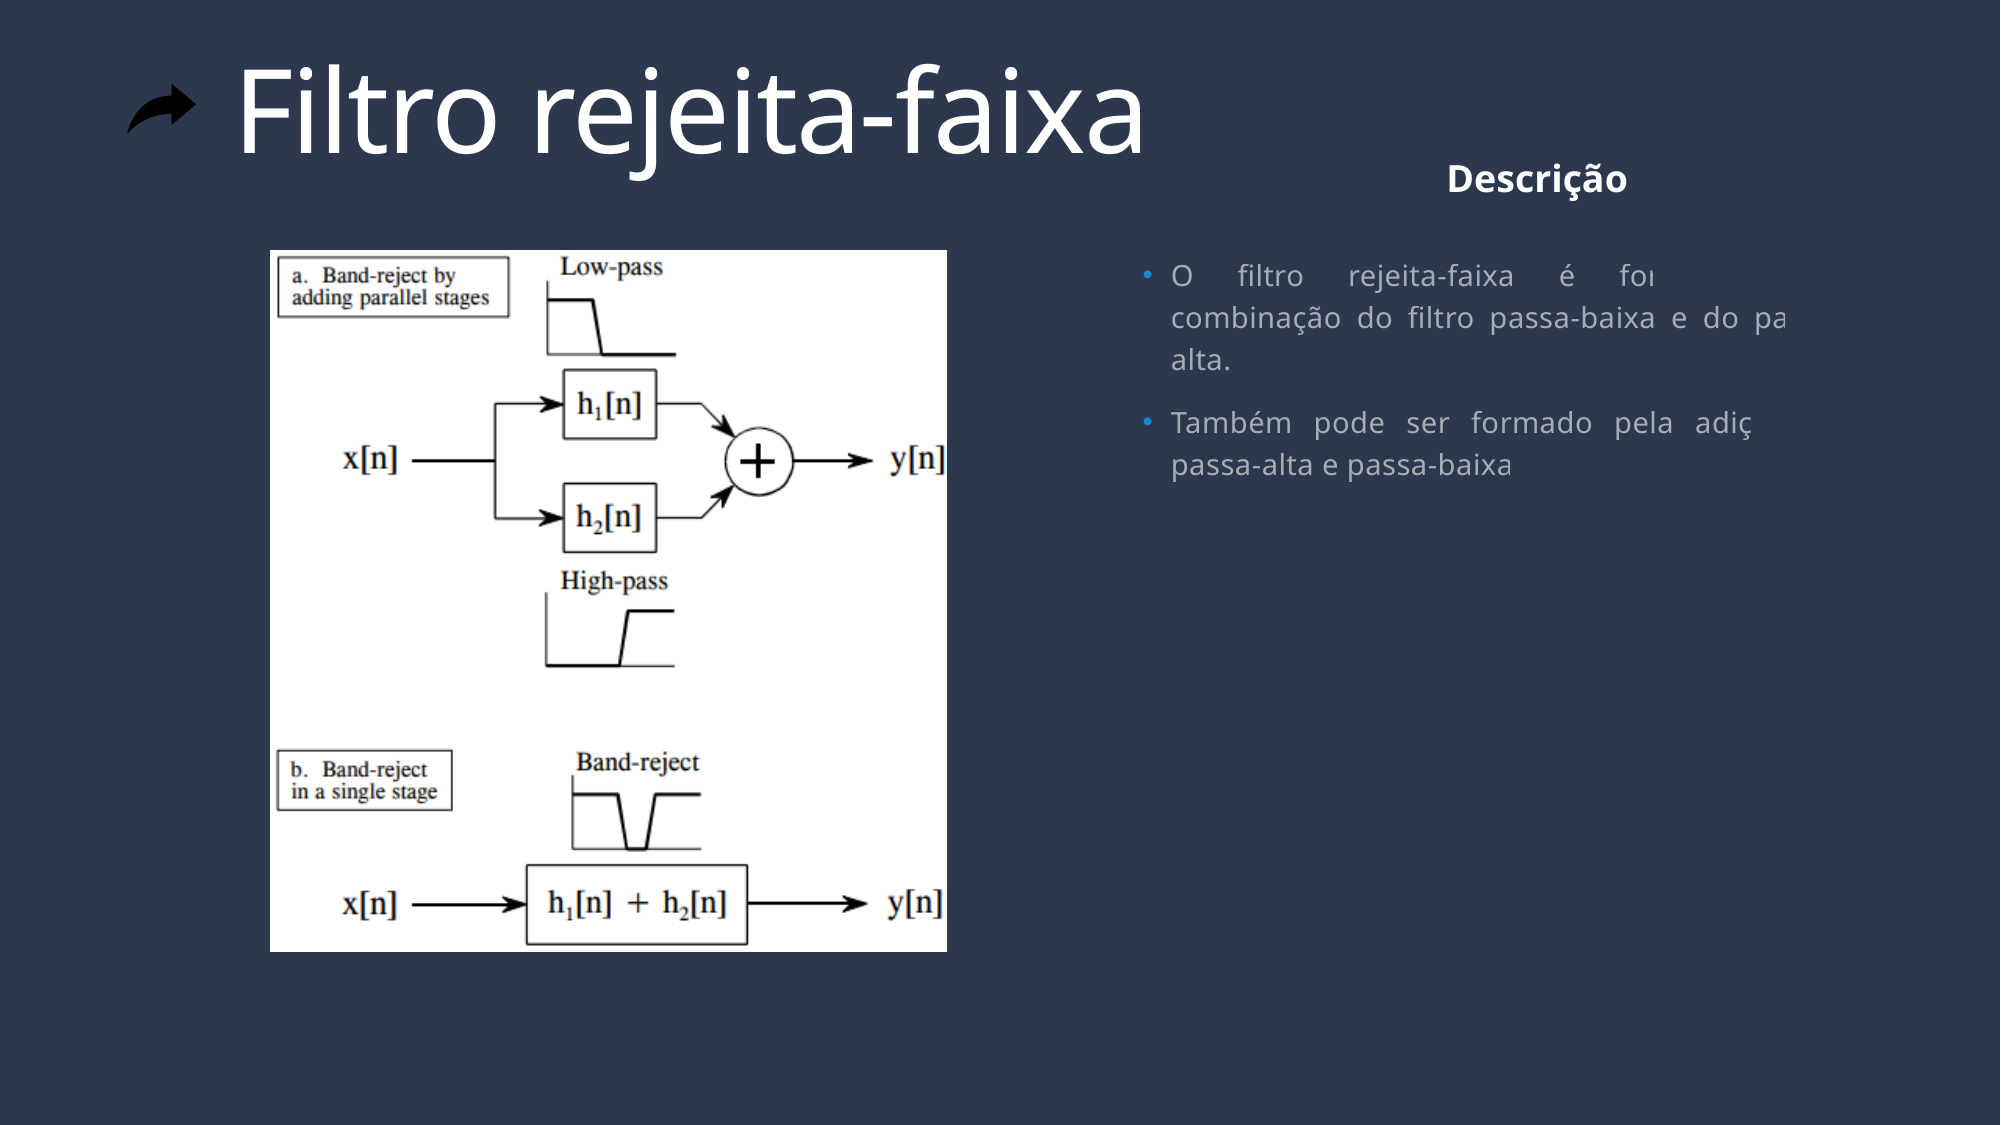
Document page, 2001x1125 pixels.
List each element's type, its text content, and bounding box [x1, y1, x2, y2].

text_box Descrição [1431, 147, 1670, 207]
picture [120, 67, 203, 150]
text_box O filtro rejeita-faixa é formado pela combinação do filtro passa-baixa e do passa-alta. Também pode ser formado pela adição do passa-alta e passa-baixa. [1142, 250, 1846, 931]
picture [269, 250, 947, 952]
title Filtro rejeita-faixa [120, 19, 1846, 179]
